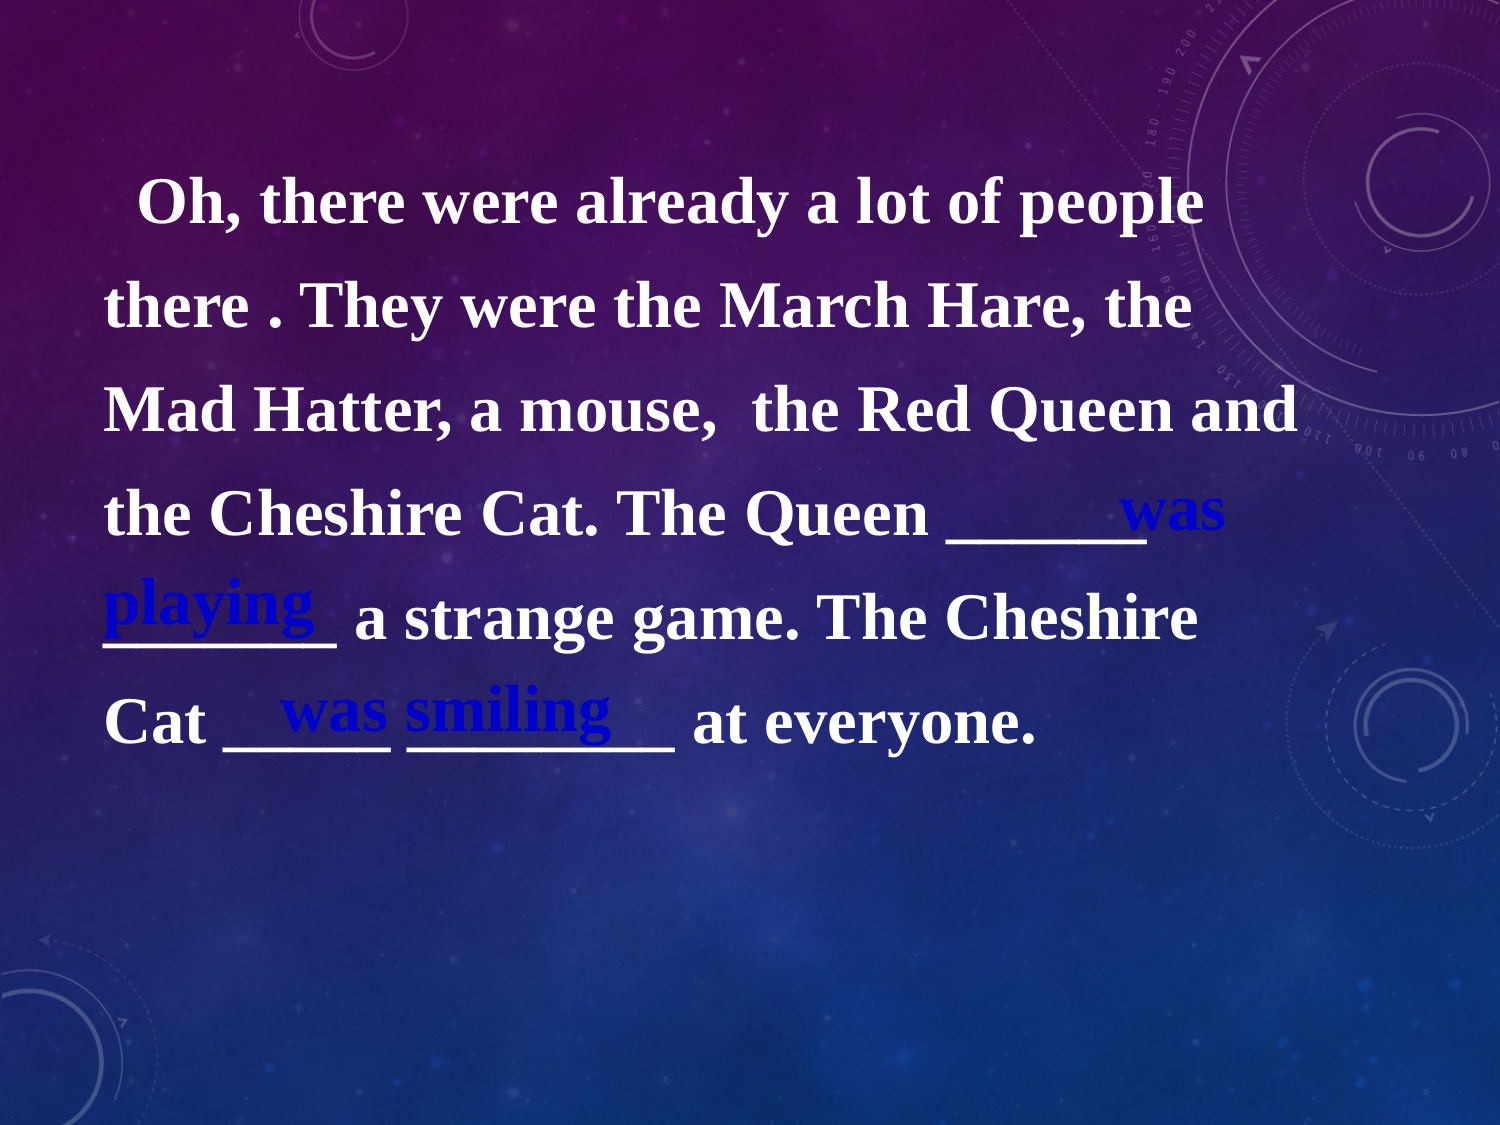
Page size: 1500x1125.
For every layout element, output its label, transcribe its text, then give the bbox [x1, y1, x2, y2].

text_box was [1104, 456, 1243, 551]
text_box was smiling [265, 656, 628, 752]
text_box Oh, there were already a lot of people there . They were the March Hare, the Mad Hatter, a mouse, the Red Queen and the Cheshire Cat. The Queen ______ _______ a strange game. The Cheshire Cat _____ ________ at everyone. [88, 125, 1318, 764]
picture [0, 0, 1500, 1125]
text_box playing [88, 550, 330, 646]
